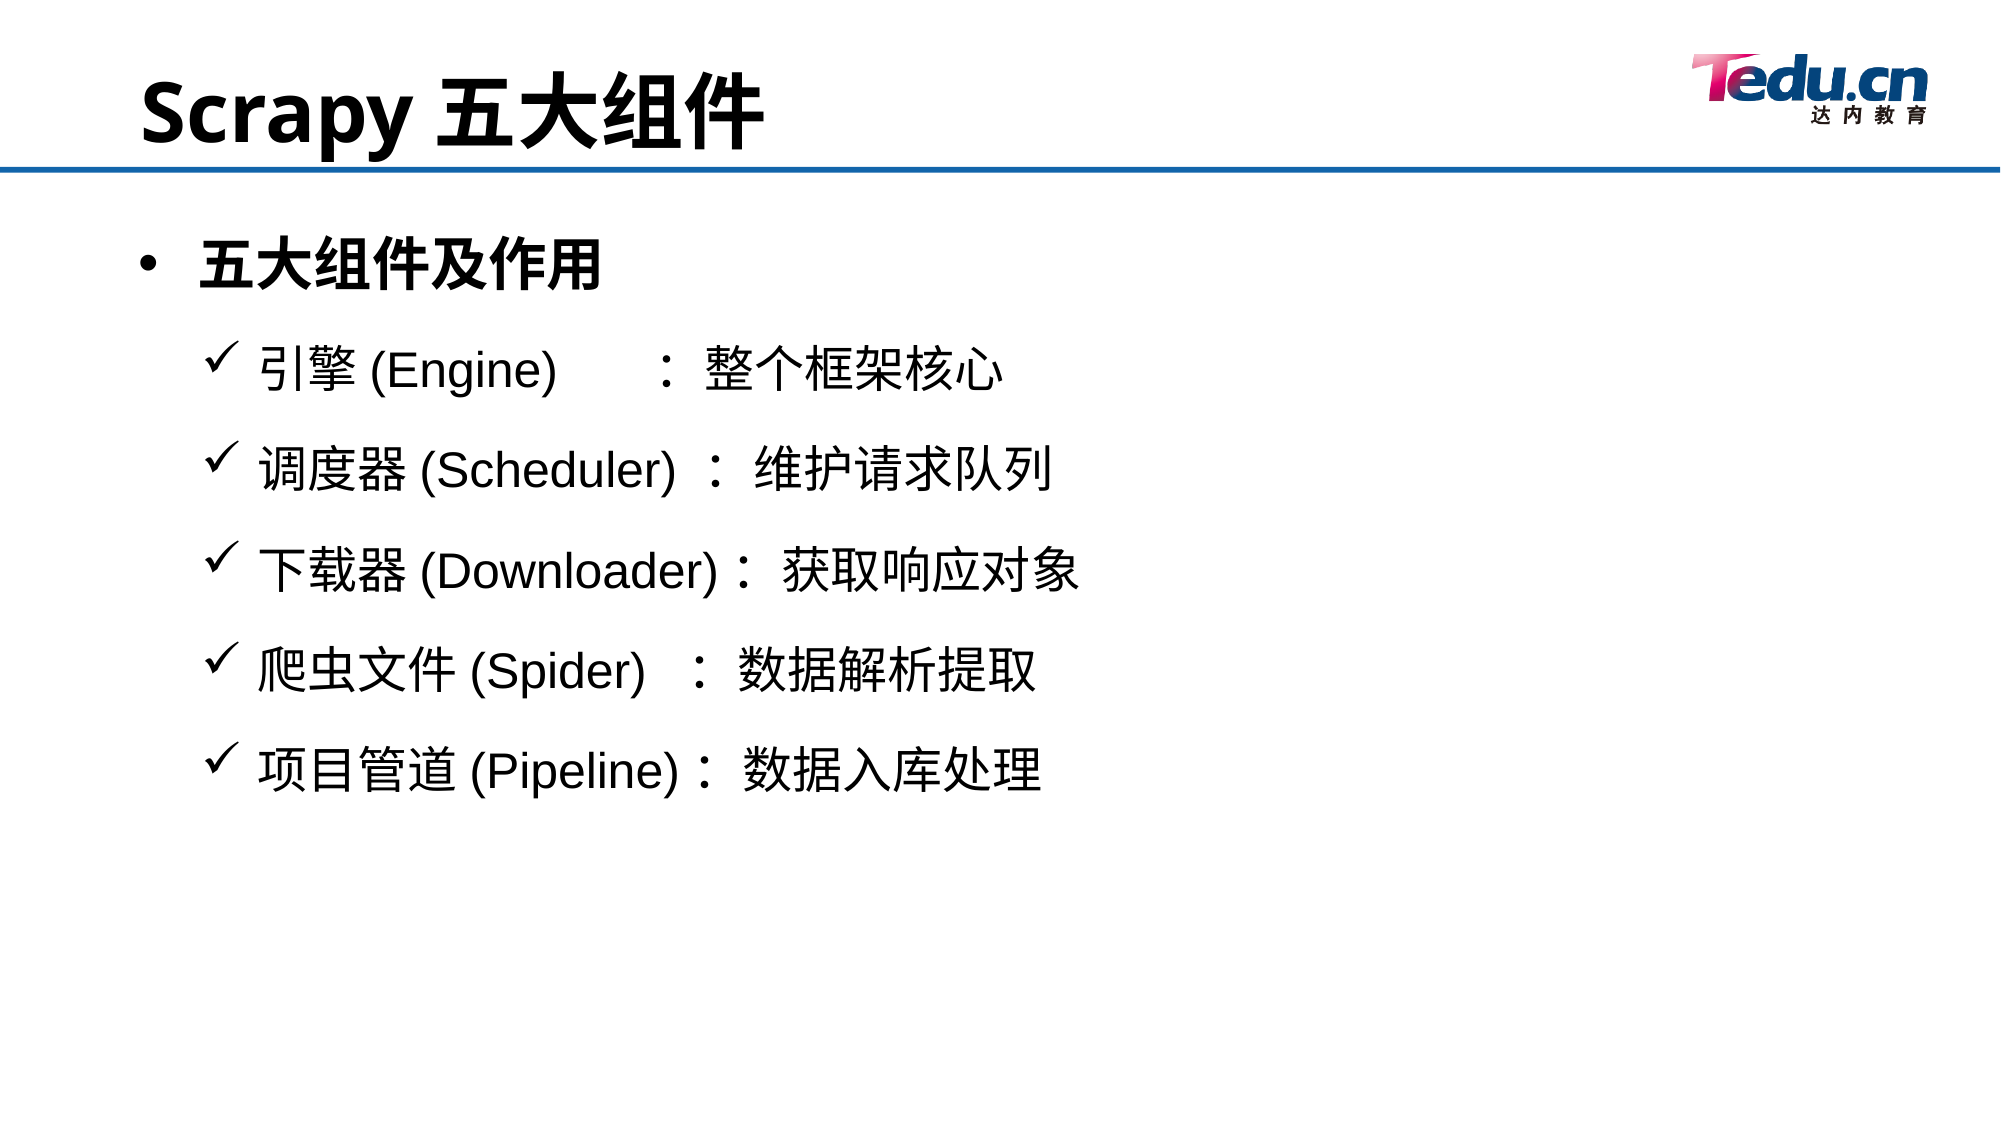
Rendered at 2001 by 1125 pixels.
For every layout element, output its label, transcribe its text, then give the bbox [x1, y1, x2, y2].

list 五大组件及作用 引擎(Engine) ：整个框架核心 调度器(Scheduler) ：维护请求队列 下载器(Downloader)：获取响应对象 爬虫文件(Spider) ：数据解析提取 项目管道(Pipeline)：数据入库处理 [123, 184, 1969, 1107]
list Scrapy五大组件 [125, 18, 1873, 150]
picture [1673, 7, 1945, 164]
